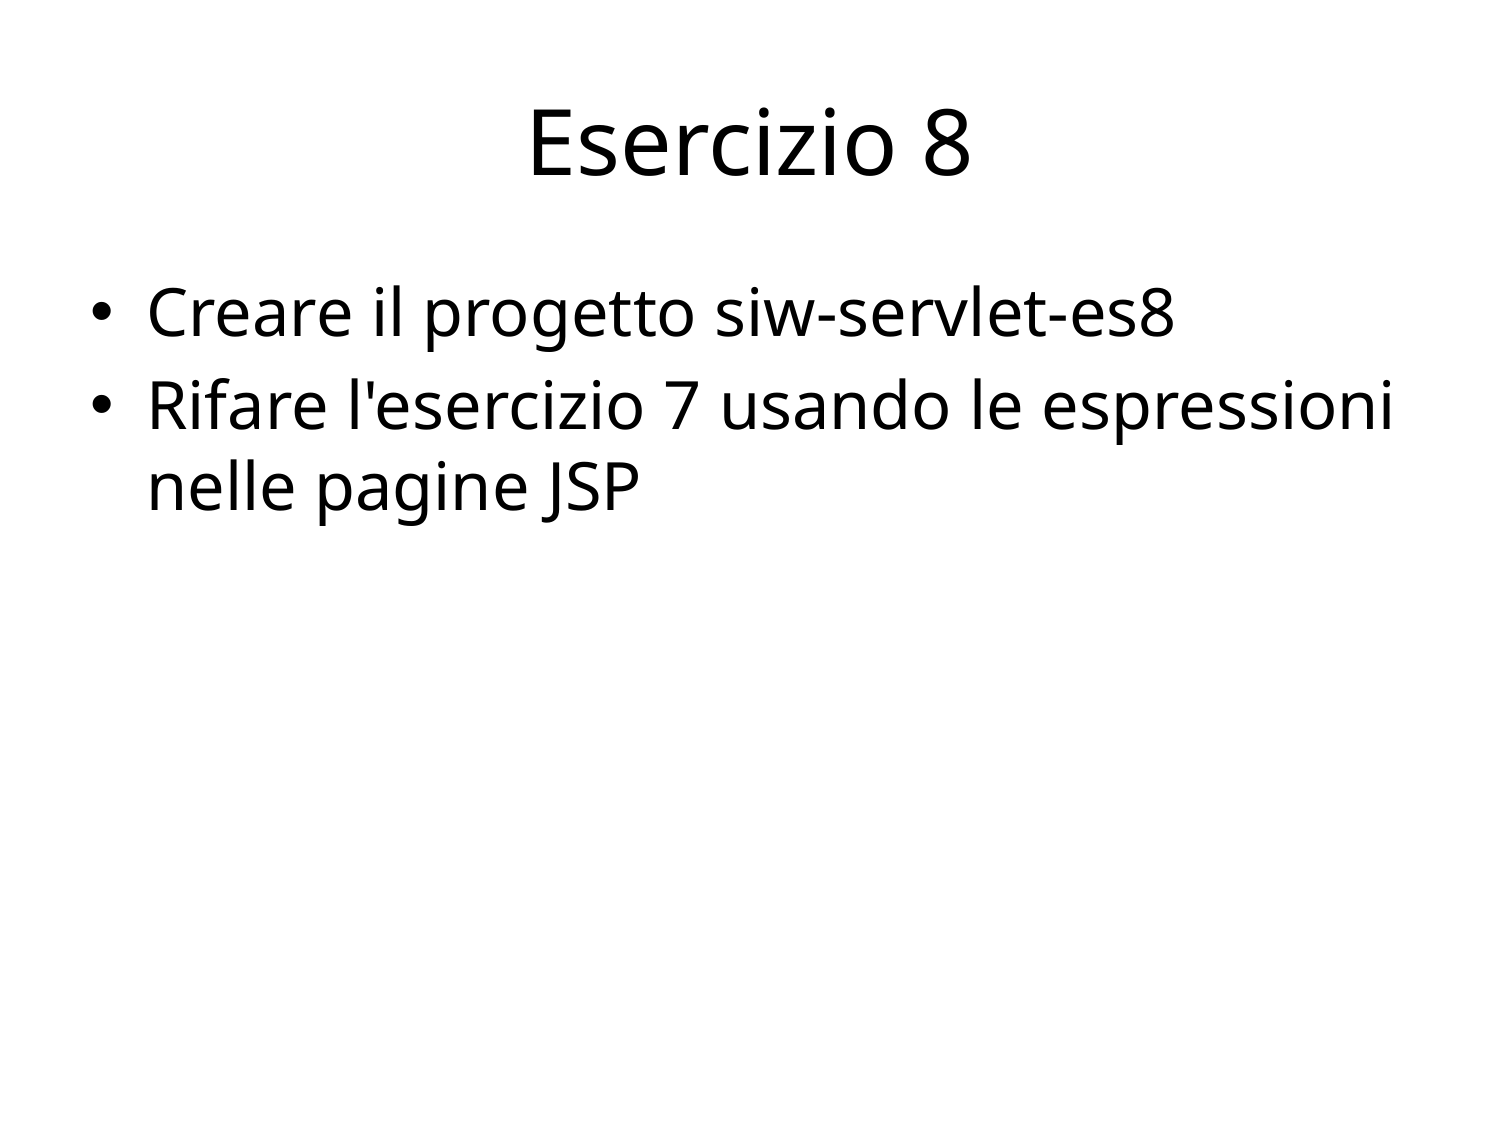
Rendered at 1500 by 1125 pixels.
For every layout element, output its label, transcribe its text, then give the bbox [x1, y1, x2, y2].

title Esercizio 8 [75, 45, 1425, 233]
list Creare il progetto siw-servlet-es8 Rifare l'esercizio 7 usando le espressioni nelle pagine JSP [75, 262, 1425, 1005]
